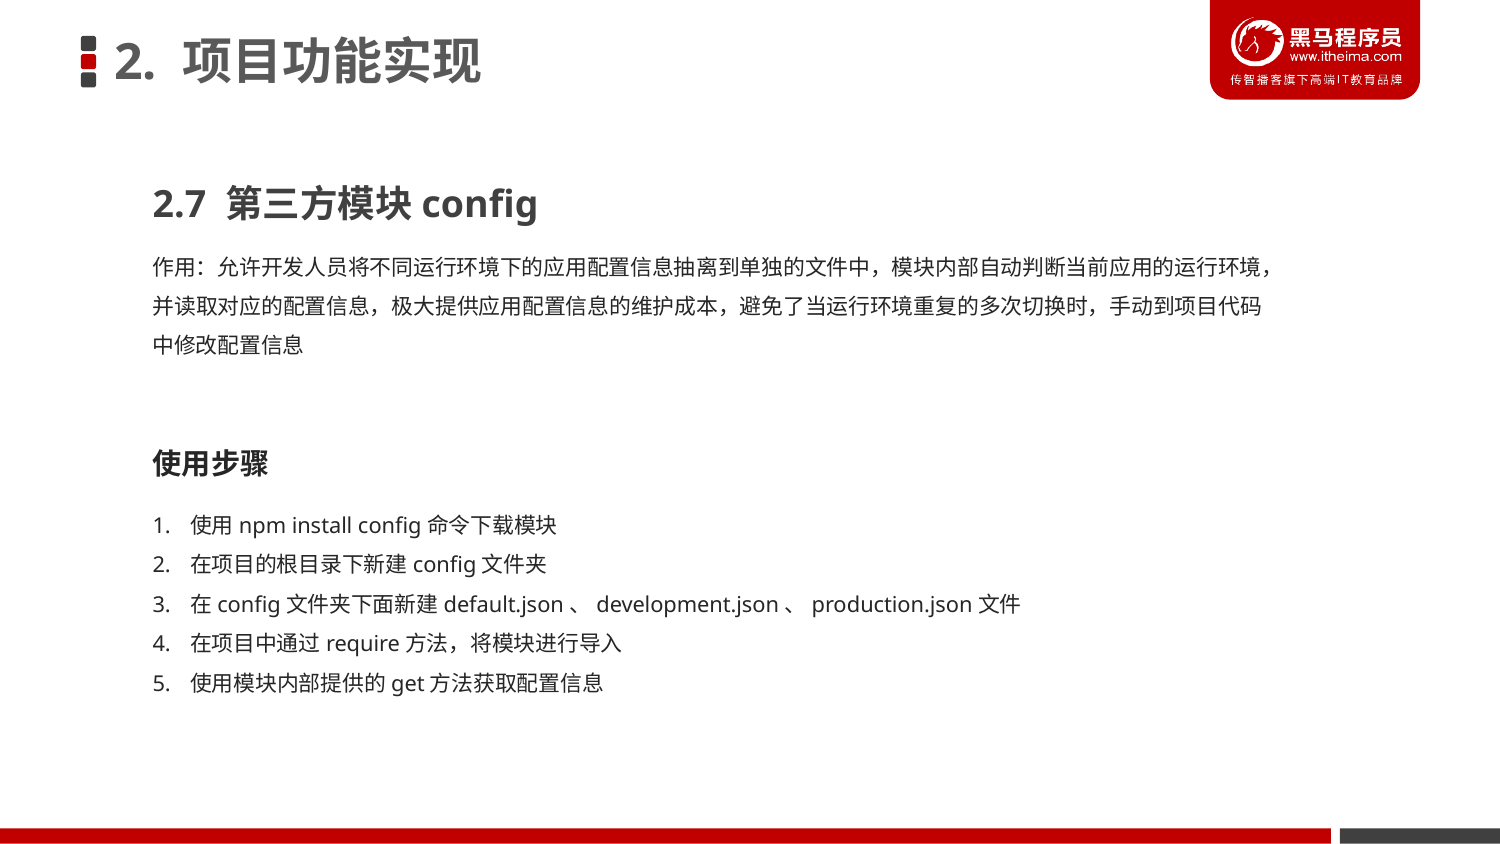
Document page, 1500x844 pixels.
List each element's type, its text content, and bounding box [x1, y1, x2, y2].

text_box 2.7 第三方模块config [138, 150, 715, 232]
text_box 使用npm install config命令下载模块 在项目的根目录下新建config文件夹 在config文件夹下面新建default.json、development.json、production.json文件 在项目中通过require方法，将模块进行导入 使用模块内部提供的get方法获取配置信息 [138, 491, 1365, 703]
text_box 作用：允许开发人员将不同运行环境下的应用配置信息抽离到单独的文件中，模块内部自动判断当前应用的运行环境， 并读取对应的配置信息，极大提供应用配置信息的维护成本，避免了当运行环境重复的多次切换时，手动到项目代码 中修改配置信息 [138, 232, 1365, 366]
text_box 使用步骤 [138, 420, 1365, 488]
text_box 2. 项目功能实现 [103, 0, 987, 130]
picture [1212, 8, 1421, 94]
